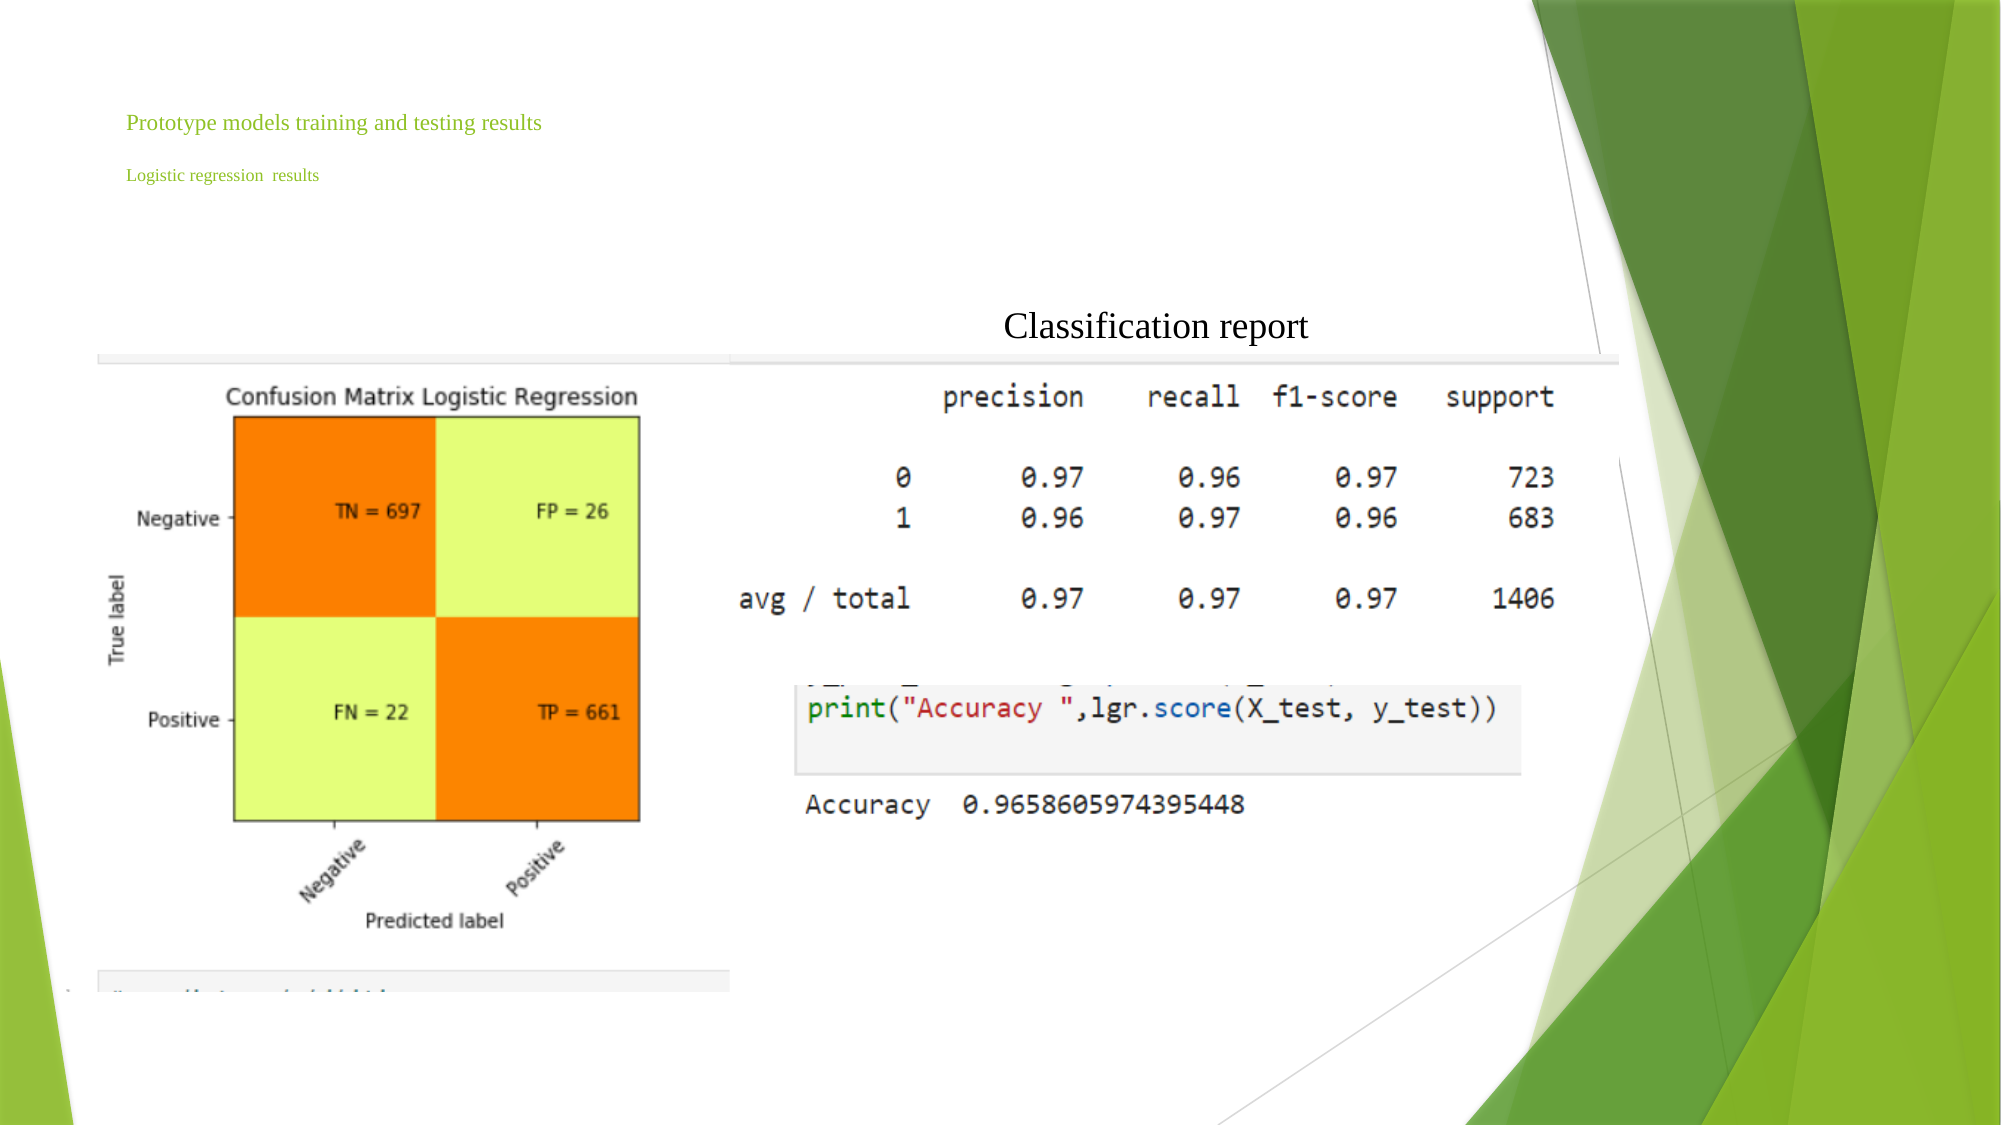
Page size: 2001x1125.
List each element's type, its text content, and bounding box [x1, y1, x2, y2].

text_box Classification report [988, 293, 1397, 353]
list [65, 353, 731, 992]
picture [770, 685, 1522, 849]
picture [731, 353, 1620, 649]
title Prototype models training and testing results Logistic regression results [111, 99, 1522, 195]
